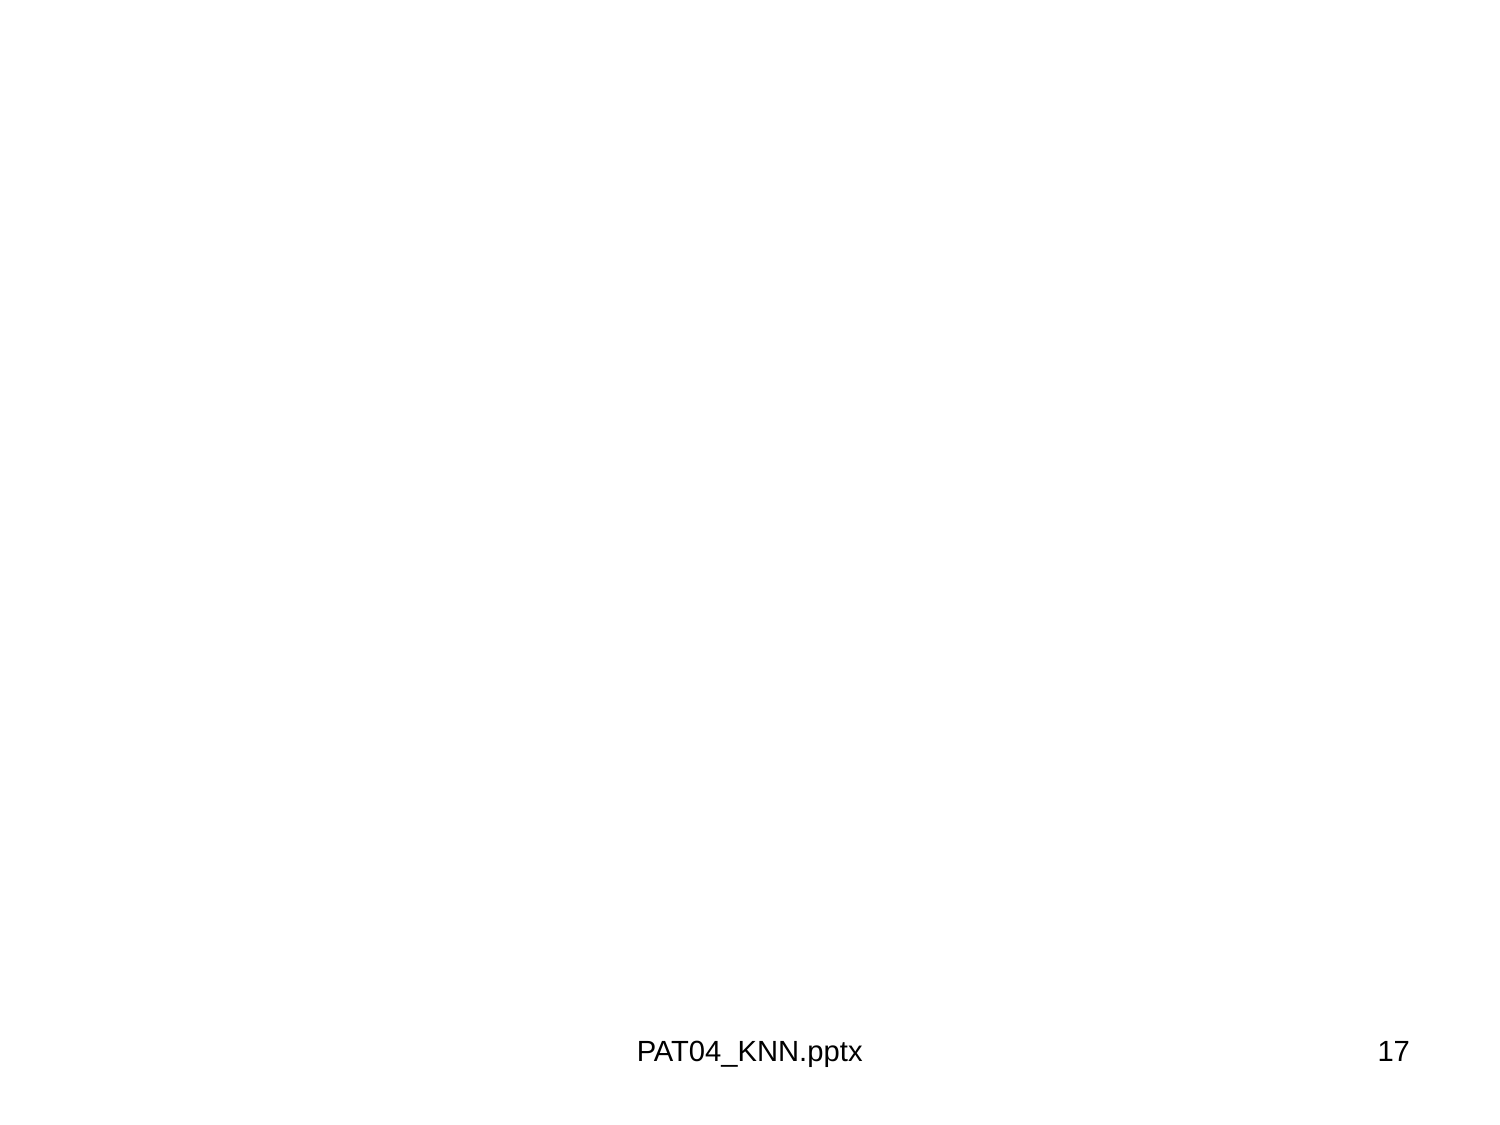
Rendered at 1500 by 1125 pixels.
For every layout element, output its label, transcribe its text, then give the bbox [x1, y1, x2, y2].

slide_number 17 [1074, 1024, 1426, 1103]
footer PAT04_KNN.pptx [512, 1024, 988, 1103]
